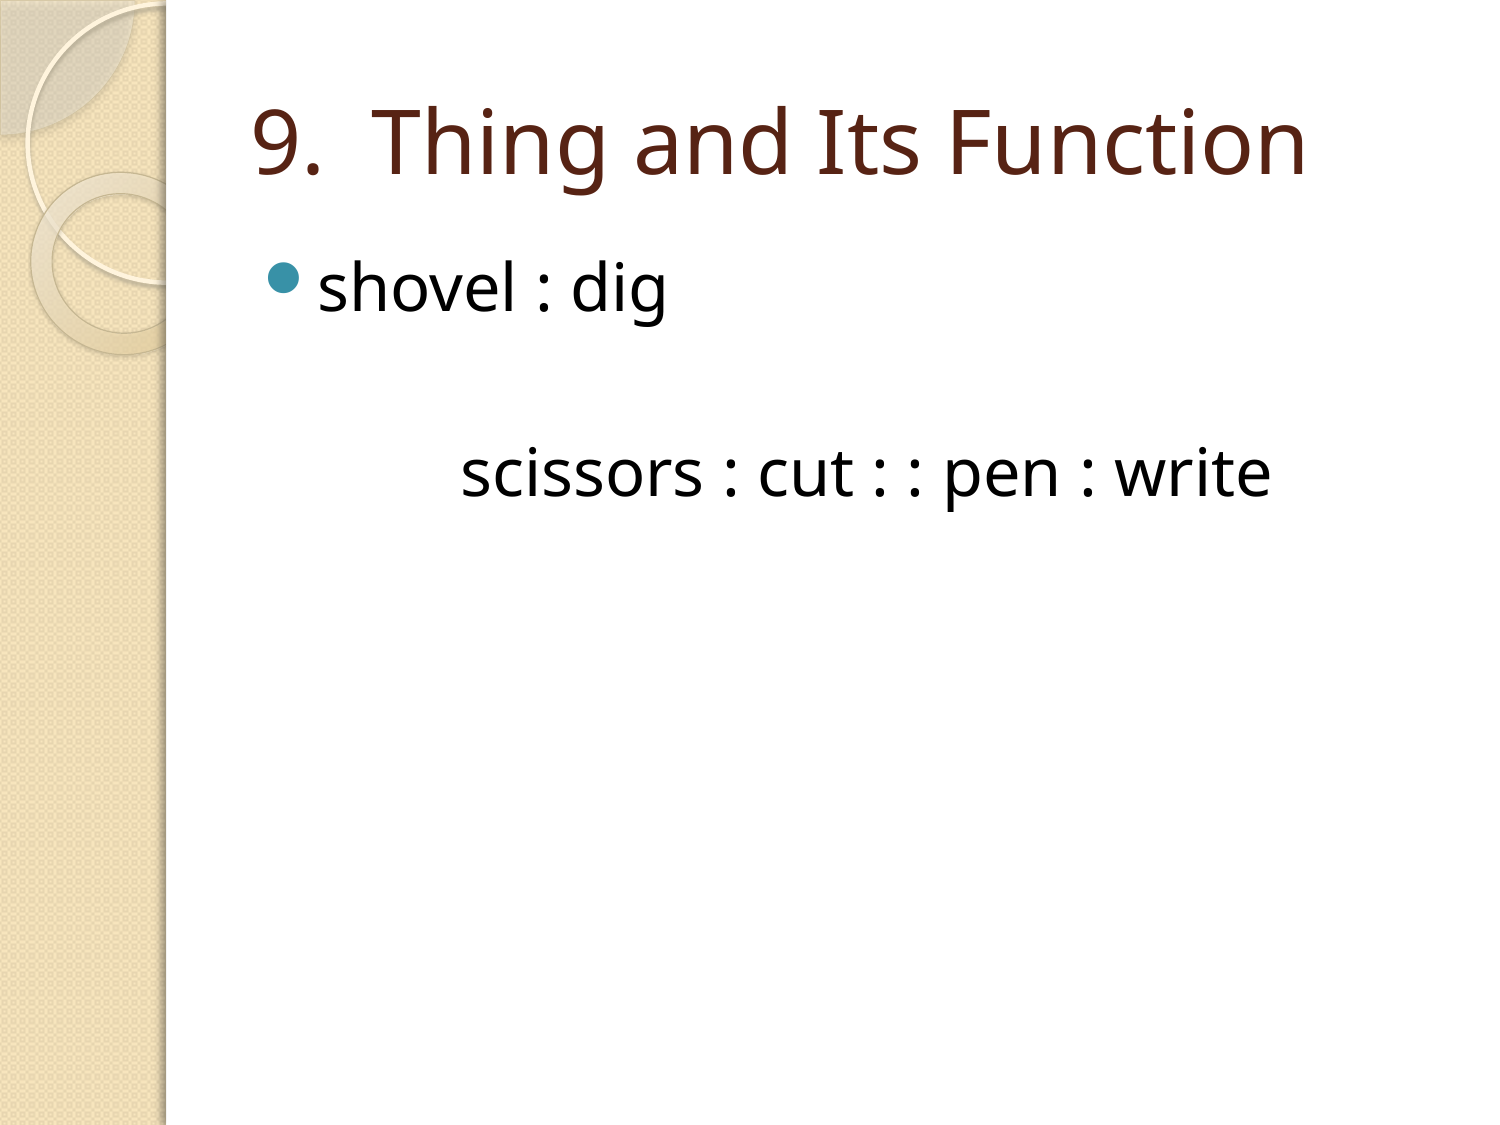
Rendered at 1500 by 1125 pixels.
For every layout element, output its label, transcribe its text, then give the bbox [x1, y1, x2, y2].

list shovel : dig scissors : cut : : pen : write [235, 237, 1466, 1025]
title 9. Thing and Its Function [235, 45, 1466, 233]
